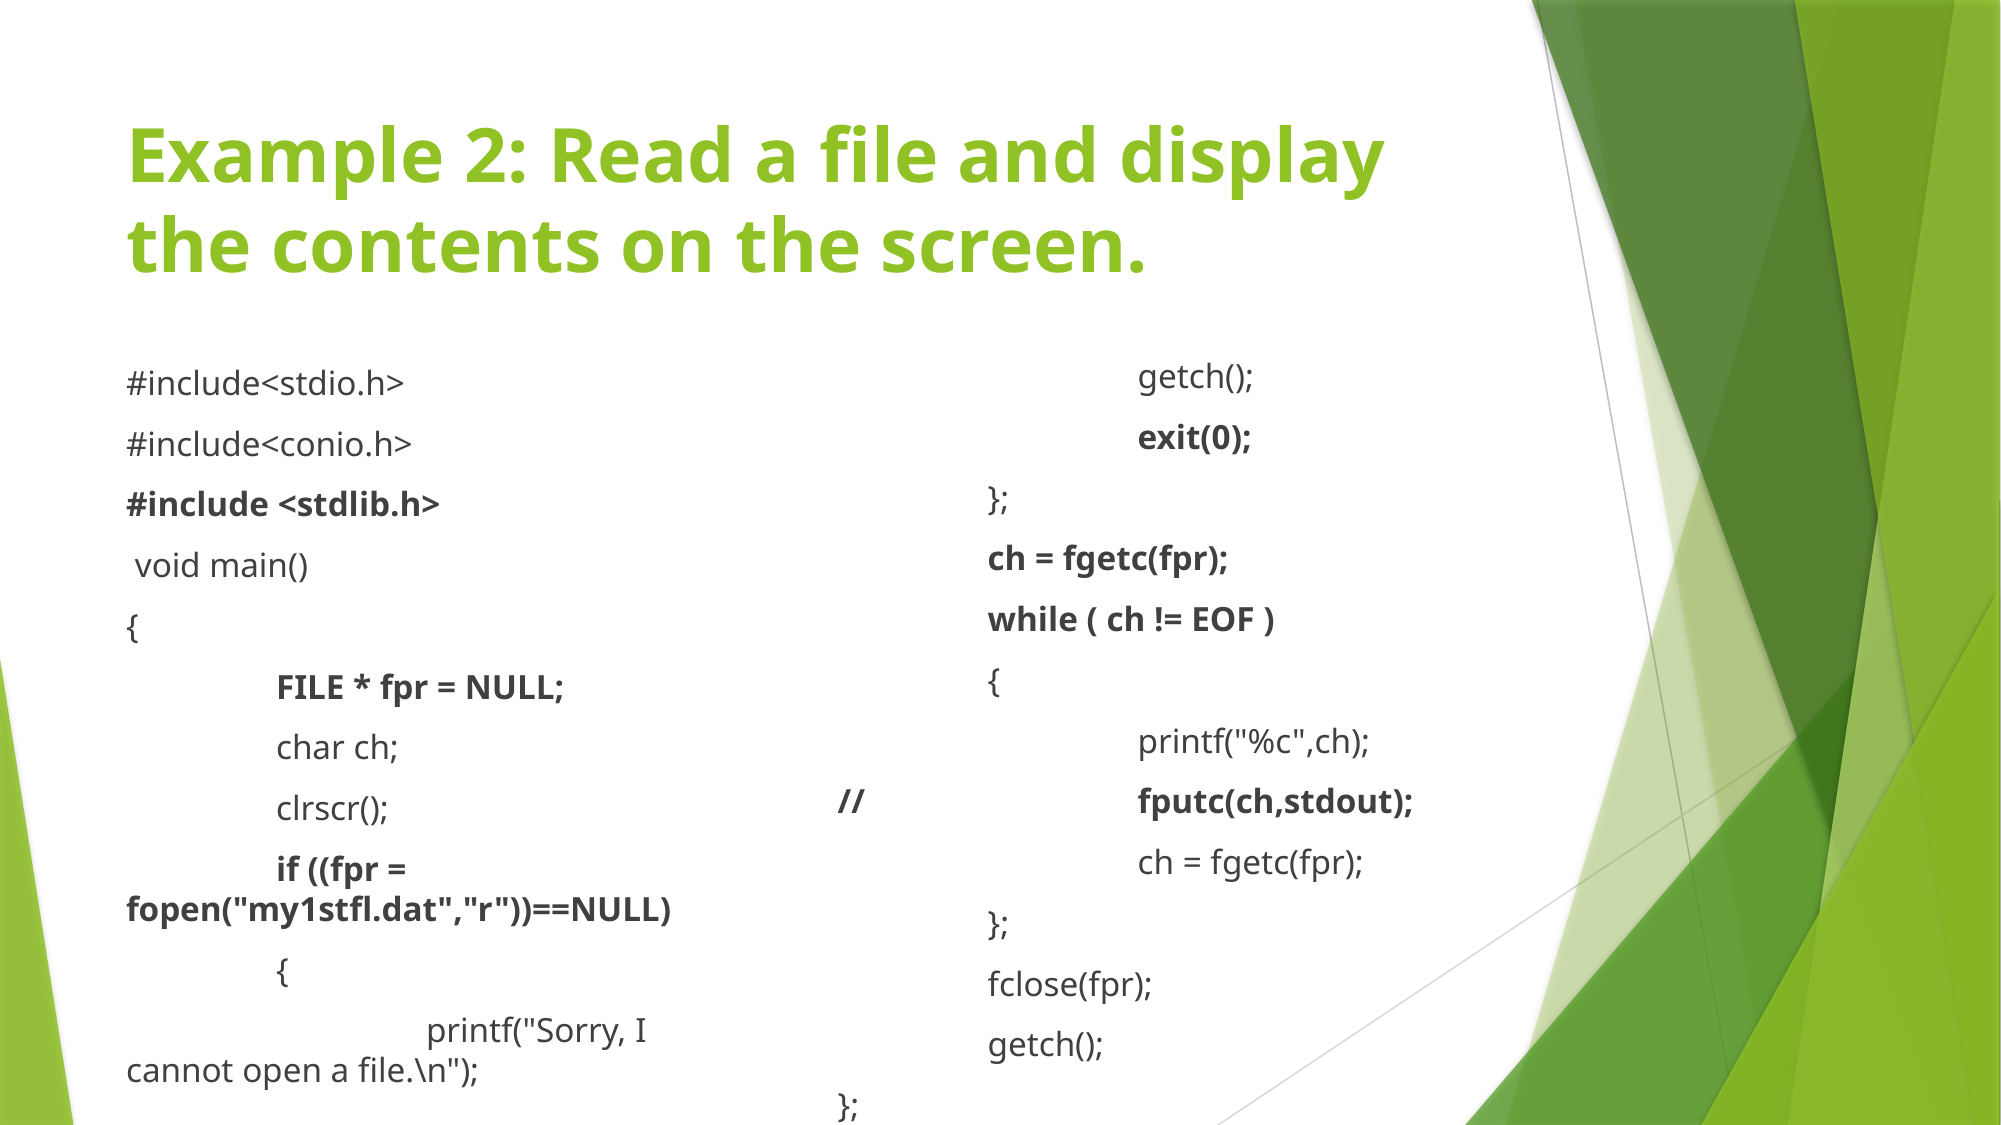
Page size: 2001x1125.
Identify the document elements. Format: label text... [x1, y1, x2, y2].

title Example 2: Read a file and display the contents on the screen. [111, 99, 1522, 317]
text_box getch(); exit(0); }; ch = fgetc(fpr); while ( ch != EOF ) { printf("%c",ch); // fputc(ch,stdout); ch = fgetc(fpr); }; fclose(fpr); getch(); }; [822, 347, 1441, 1119]
list #include<stdio.h> #include<conio.h> #include <stdlib.h> void main() { FILE * fpr = NULL; char ch; clrscr(); if ((fpr = fopen("my1stfl.dat","r"))==NULL) { printf("Sorry, I cannot open a file.\n"); [111, 354, 729, 1125]
